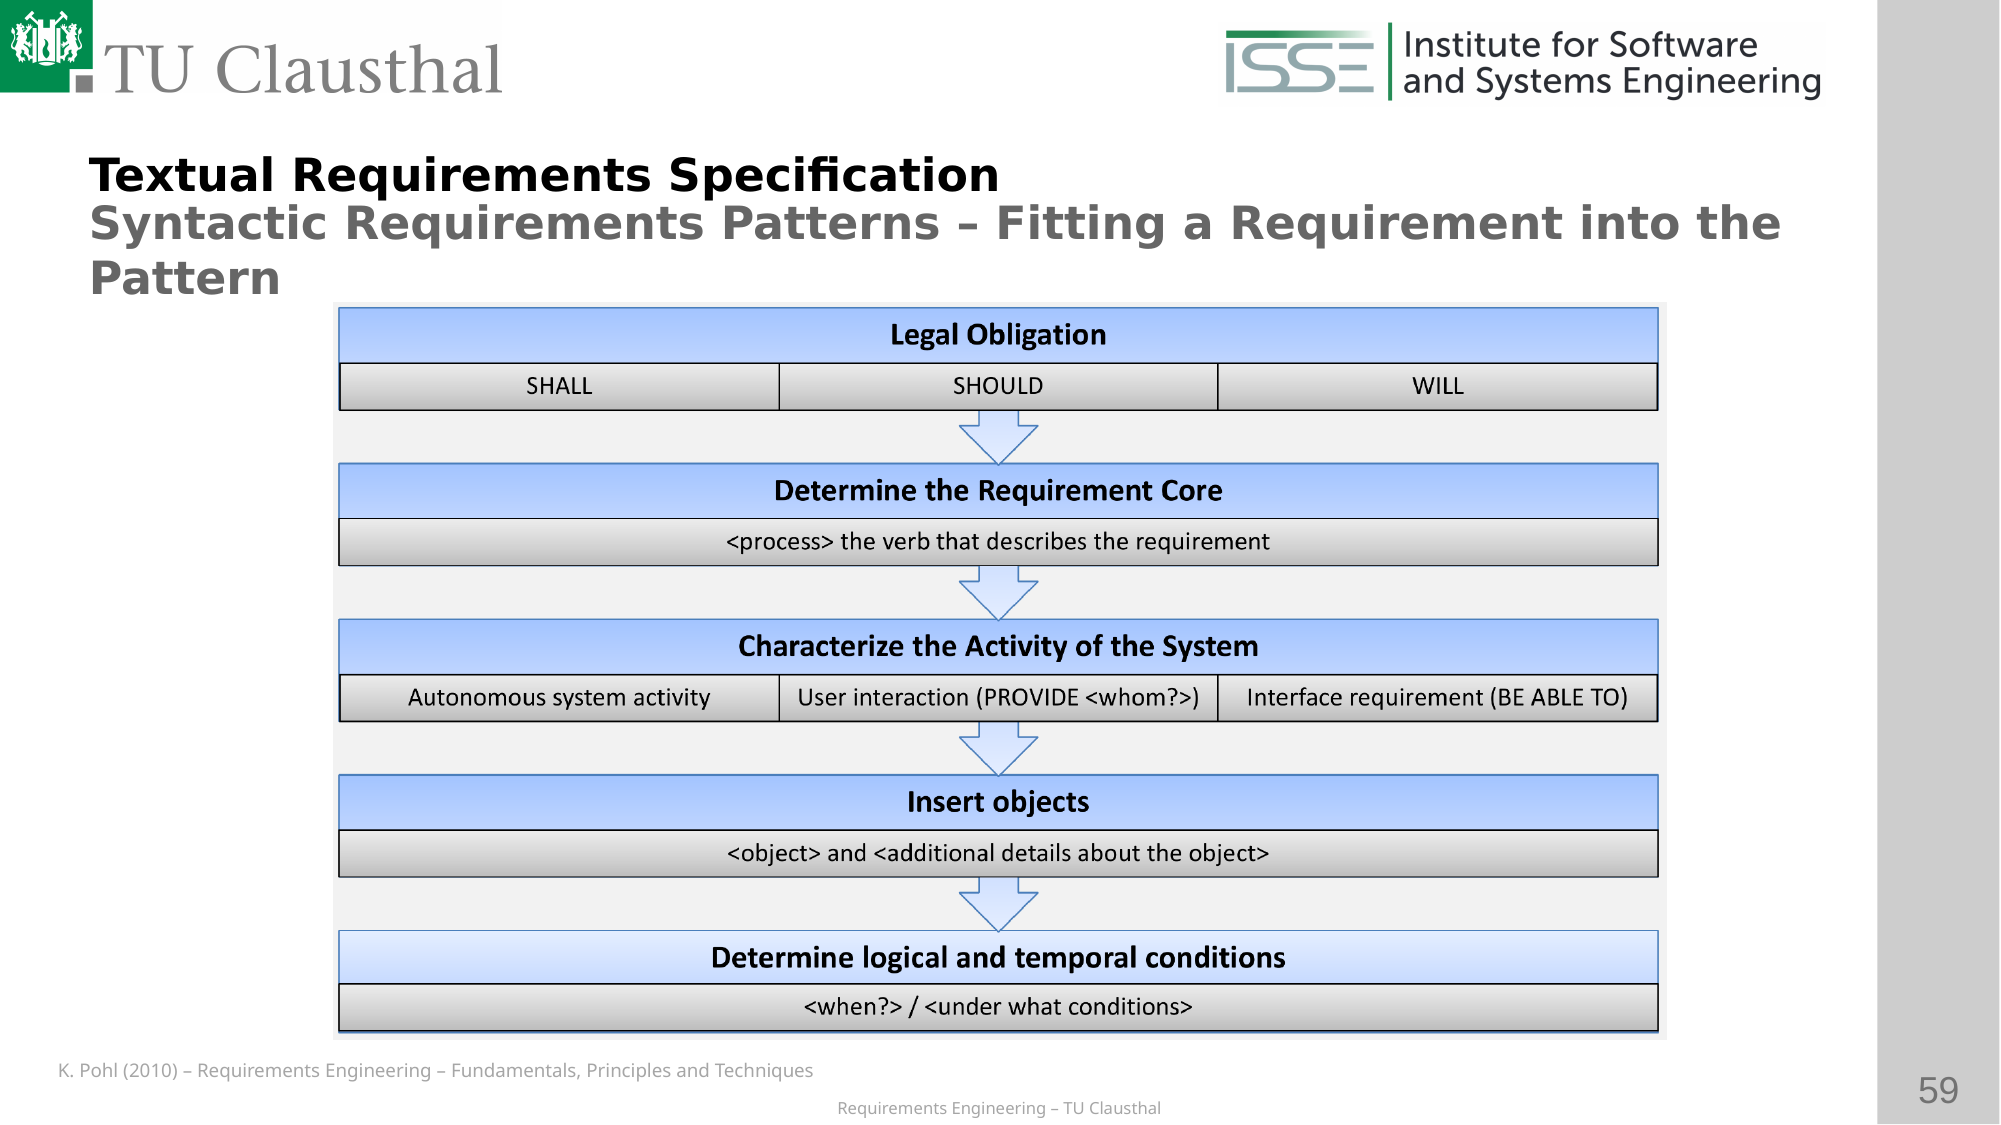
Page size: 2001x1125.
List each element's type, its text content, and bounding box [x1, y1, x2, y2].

text_box Syntactic Requirements Patterns – Fitting a Requirement into the Pattern [89, 207, 1789, 290]
text_box K. Pohl (2010) – Requirements Engineering – Fundamentals, Principles and Techniques [43, 1051, 1835, 1089]
text_box Textual Requirements Specification [89, 118, 1789, 201]
picture [0, 0, 502, 93]
picture [1218, 22, 1826, 107]
picture [333, 302, 1667, 1040]
